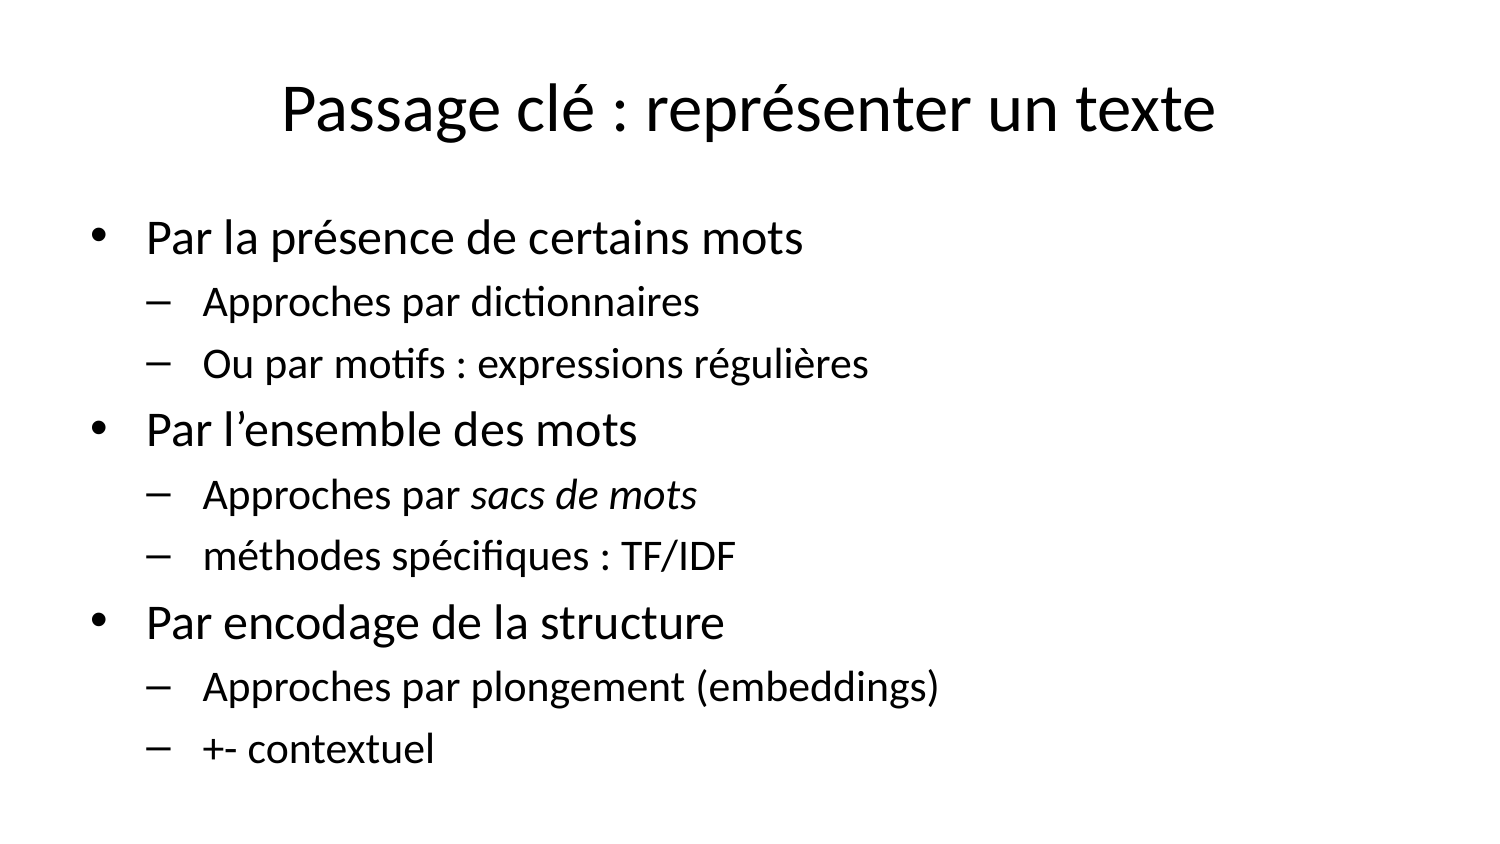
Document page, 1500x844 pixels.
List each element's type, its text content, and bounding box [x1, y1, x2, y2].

title Passage clé : représenter un texte [75, 33, 1425, 175]
list Par la présence de certains mots Approches par dictionnaires Ou par motifs : expressions régulières Par l’ensemble des mots Approches par sacs de mots méthodes spécifiques : TF/IDF Par encodage de la structure Approches par plongement (embeddings) +- contextuel [75, 196, 1425, 754]
